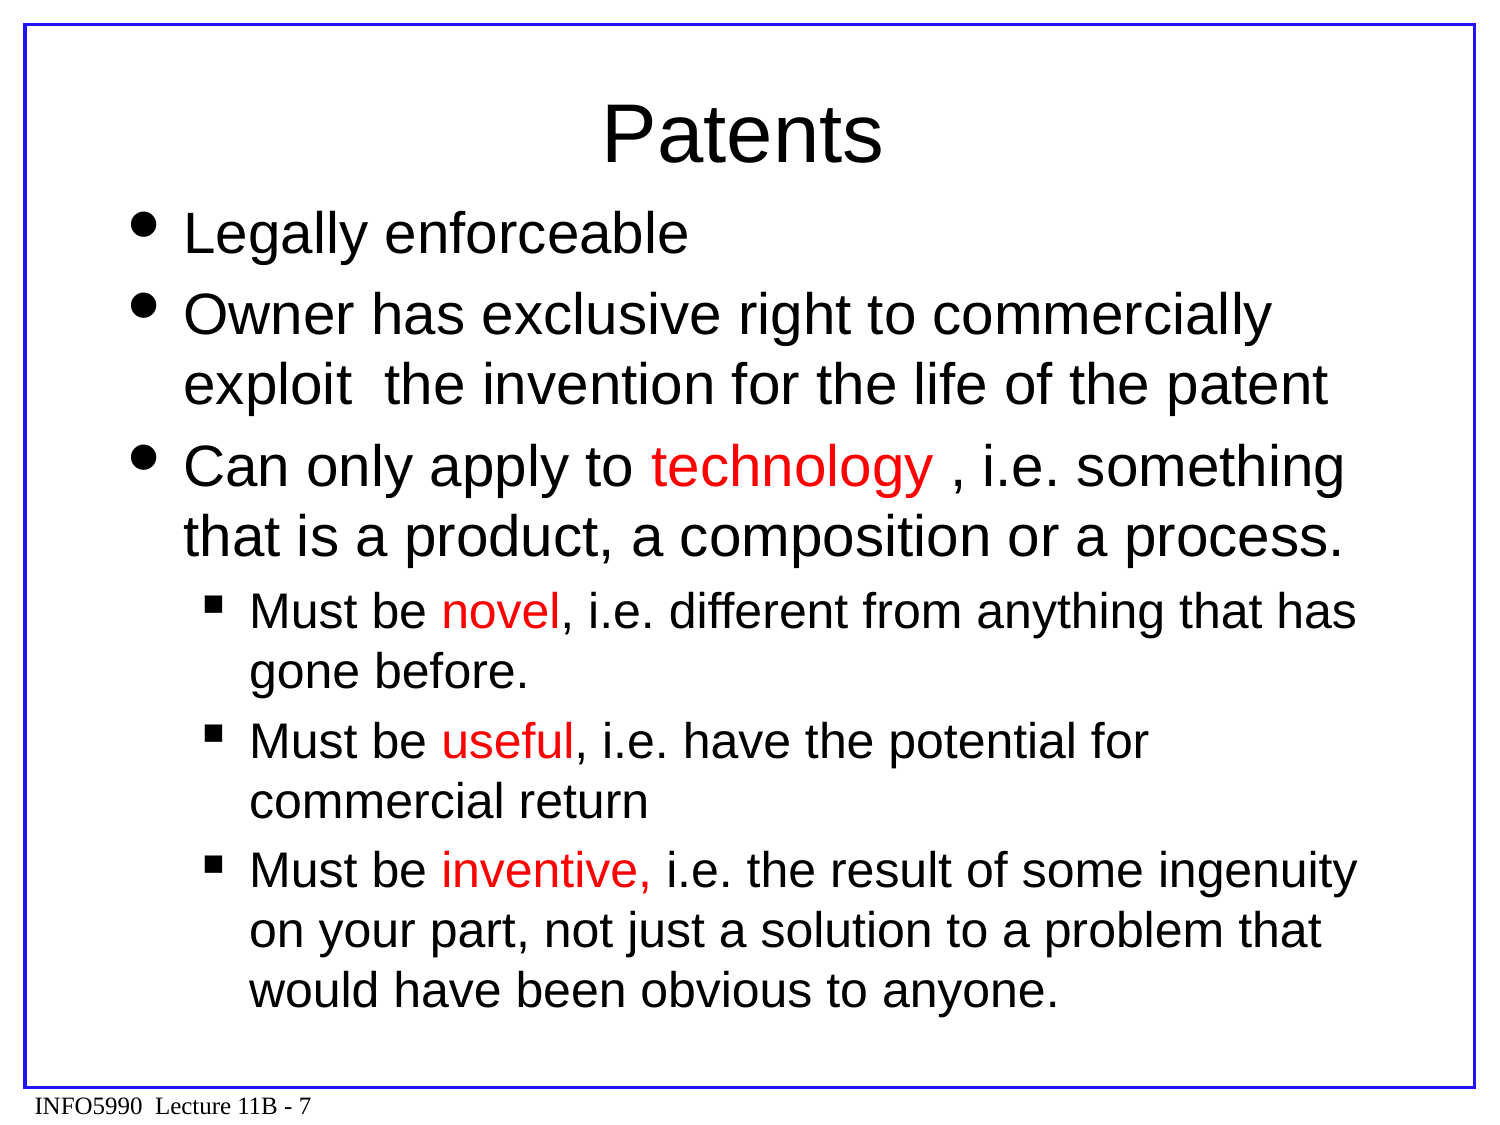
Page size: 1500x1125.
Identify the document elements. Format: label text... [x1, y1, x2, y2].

title Patents [116, 46, 1393, 212]
list Legally enforceable Owner has exclusive right to commercially exploit the invention for the life of the patent Can only apply to technology , i.e. something that is a product, a composition or a process. Must be novel, i.e. different from anything that has gone before. Must be useful, i.e. have the potential for commercial return Must be inventive, i.e. the result of some ingenuity on your part, not just a solution to a problem that would have been obvious to anyone. [111, 186, 1388, 1044]
